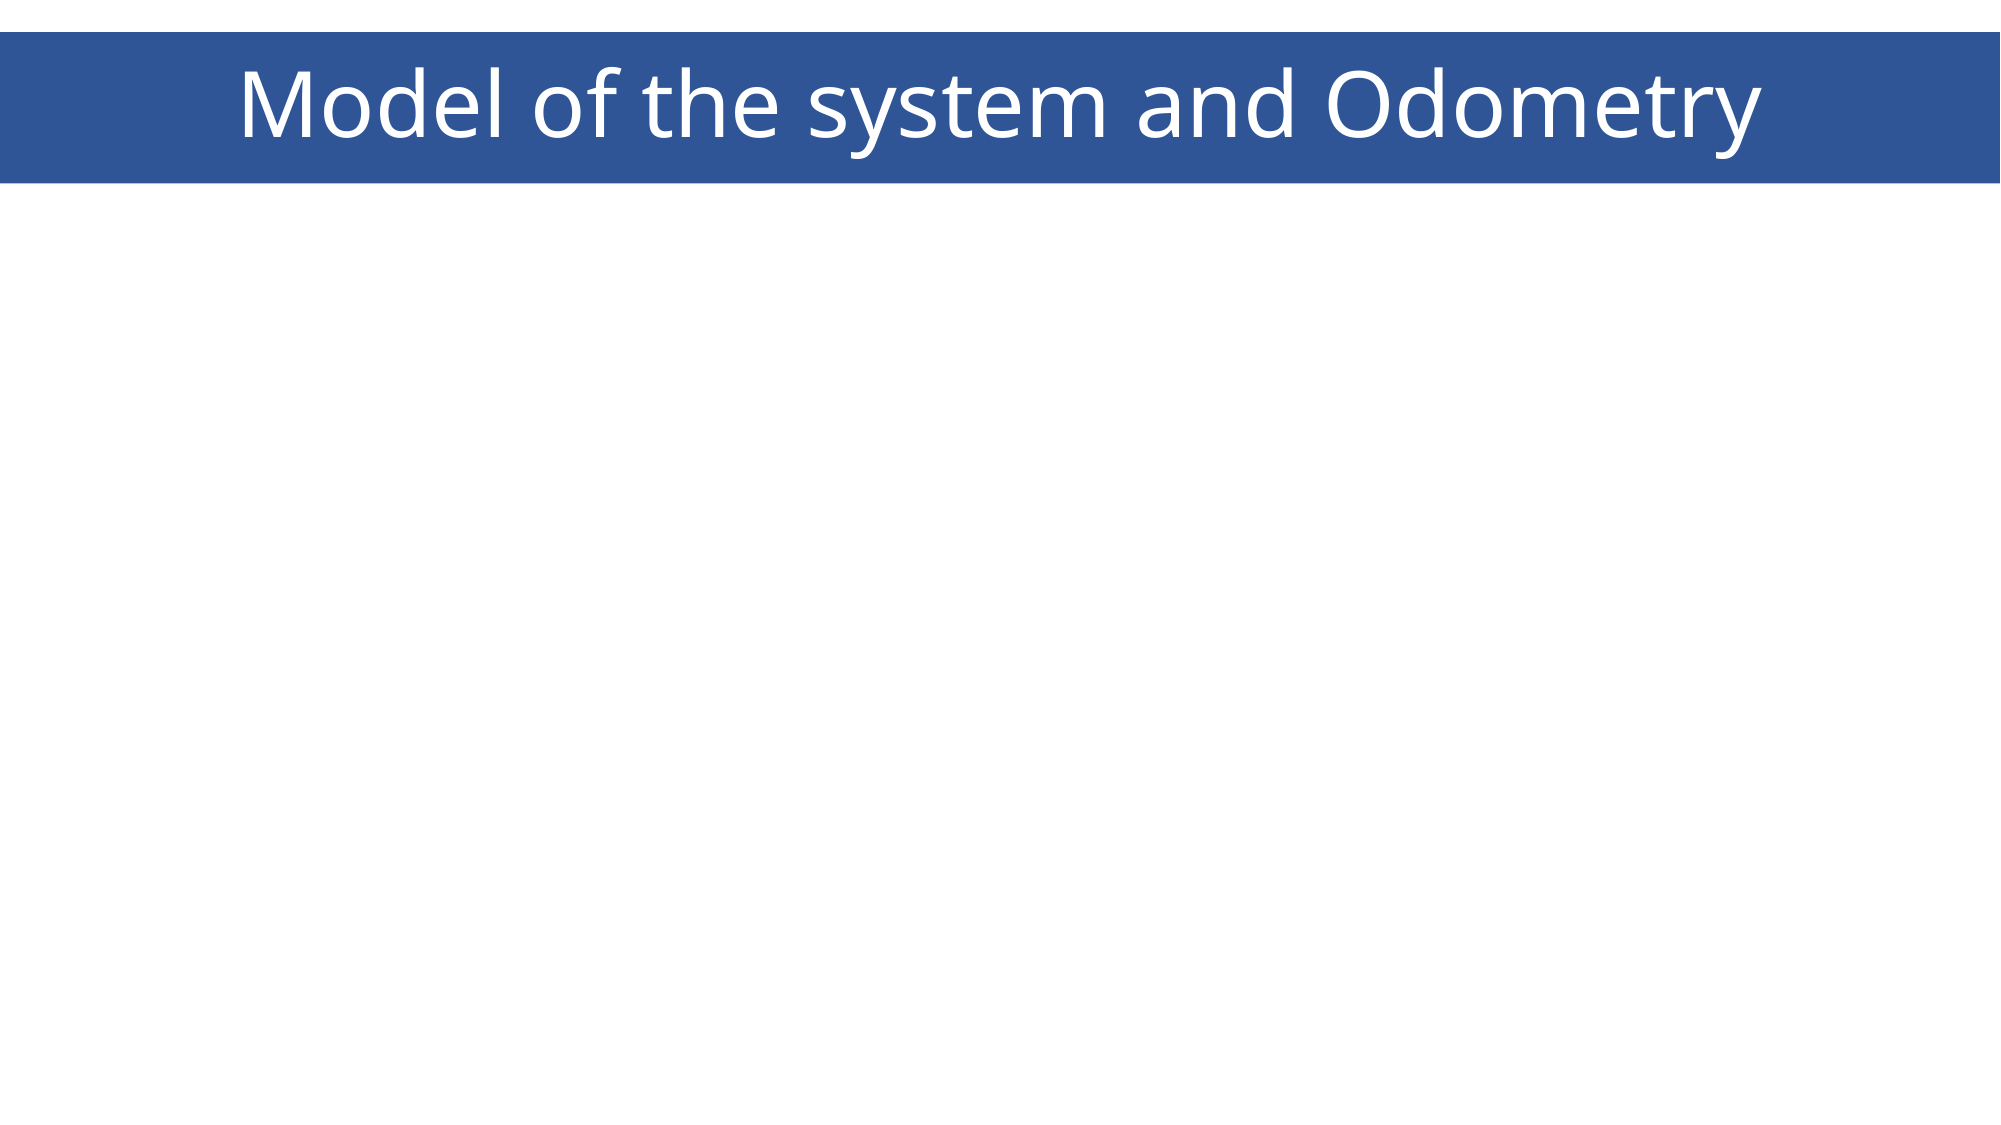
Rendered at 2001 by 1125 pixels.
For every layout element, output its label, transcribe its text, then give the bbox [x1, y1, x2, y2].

text_box Model of the system and Odometry [0, 32, 2000, 184]
